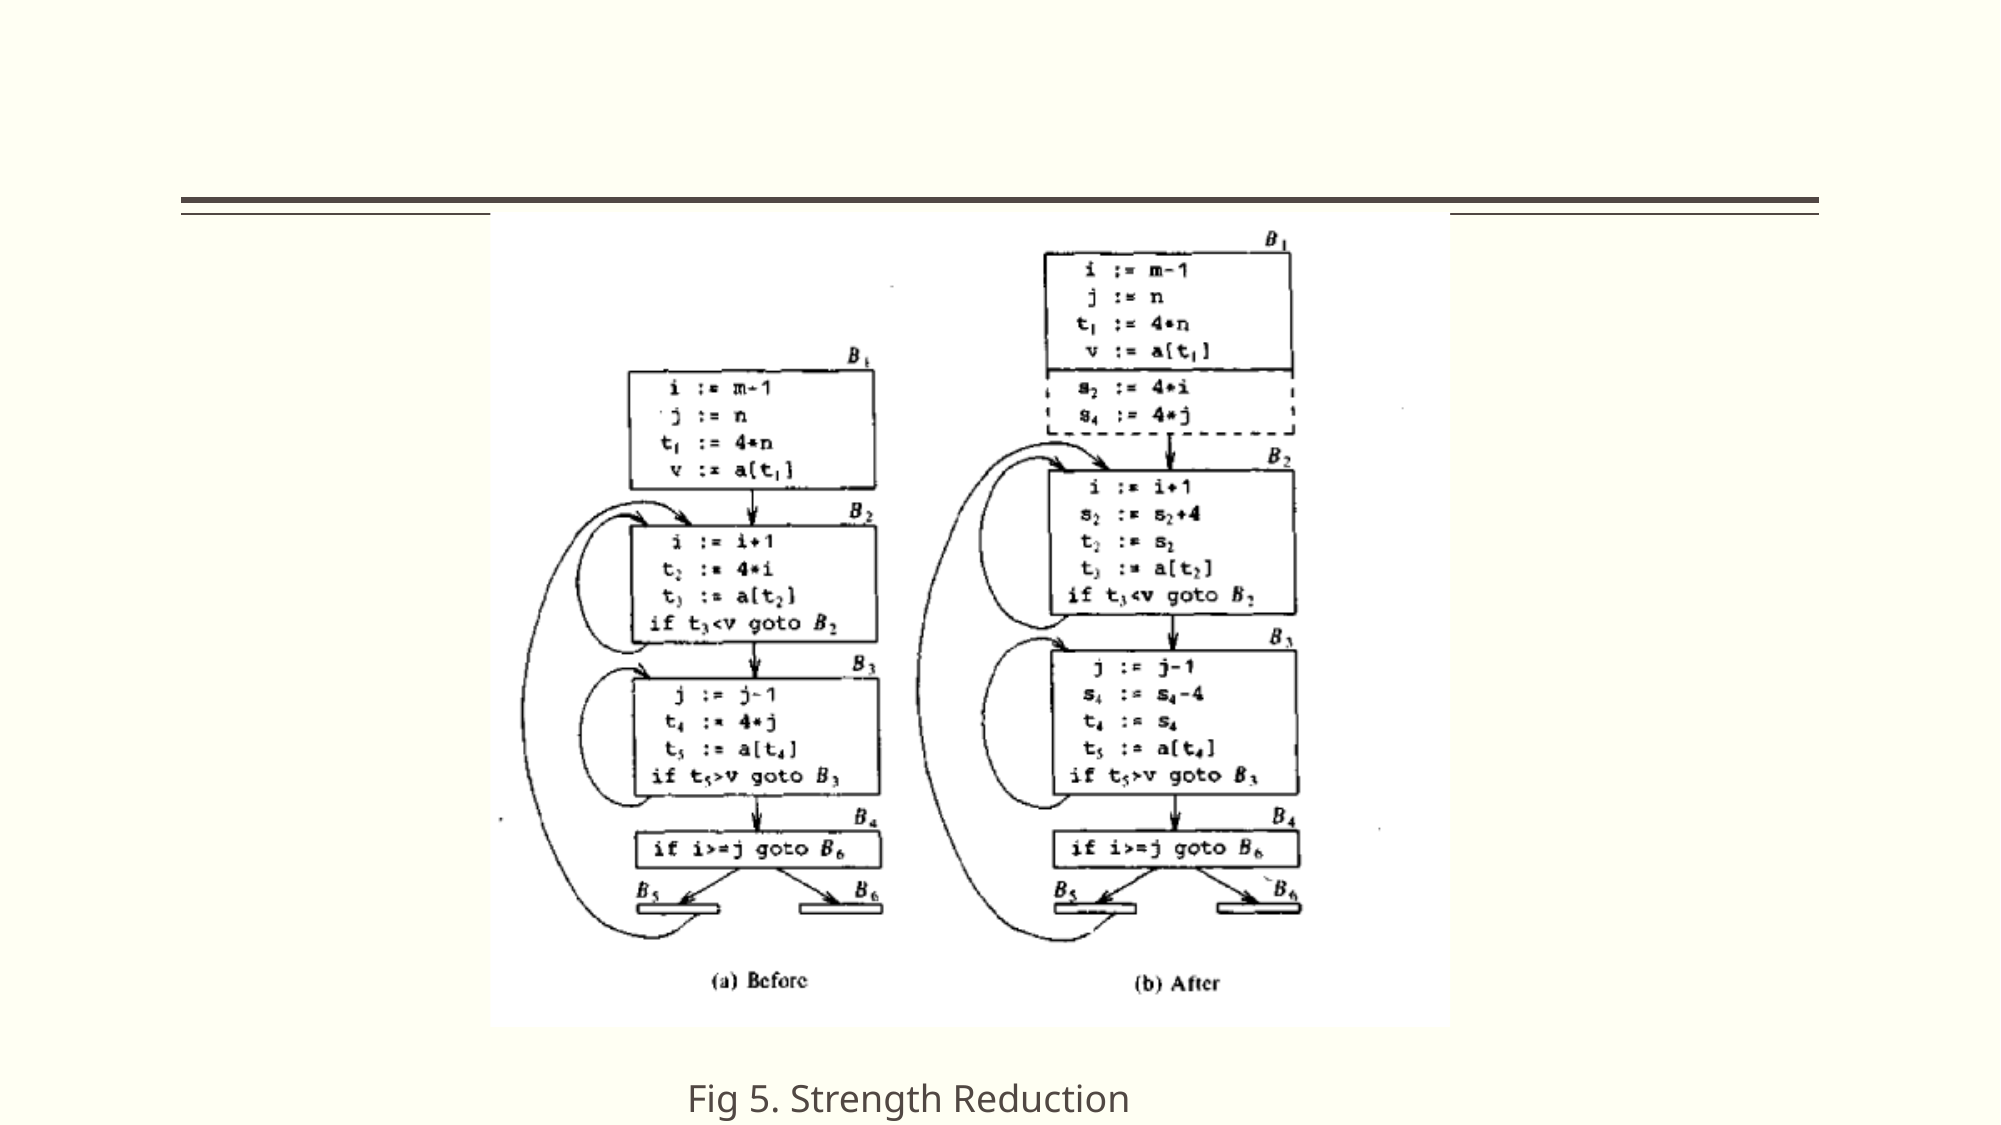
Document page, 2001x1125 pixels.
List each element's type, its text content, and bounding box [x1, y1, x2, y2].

text_box Fig 5. Strength Reduction [672, 1067, 1146, 1125]
picture [490, 212, 1451, 1027]
